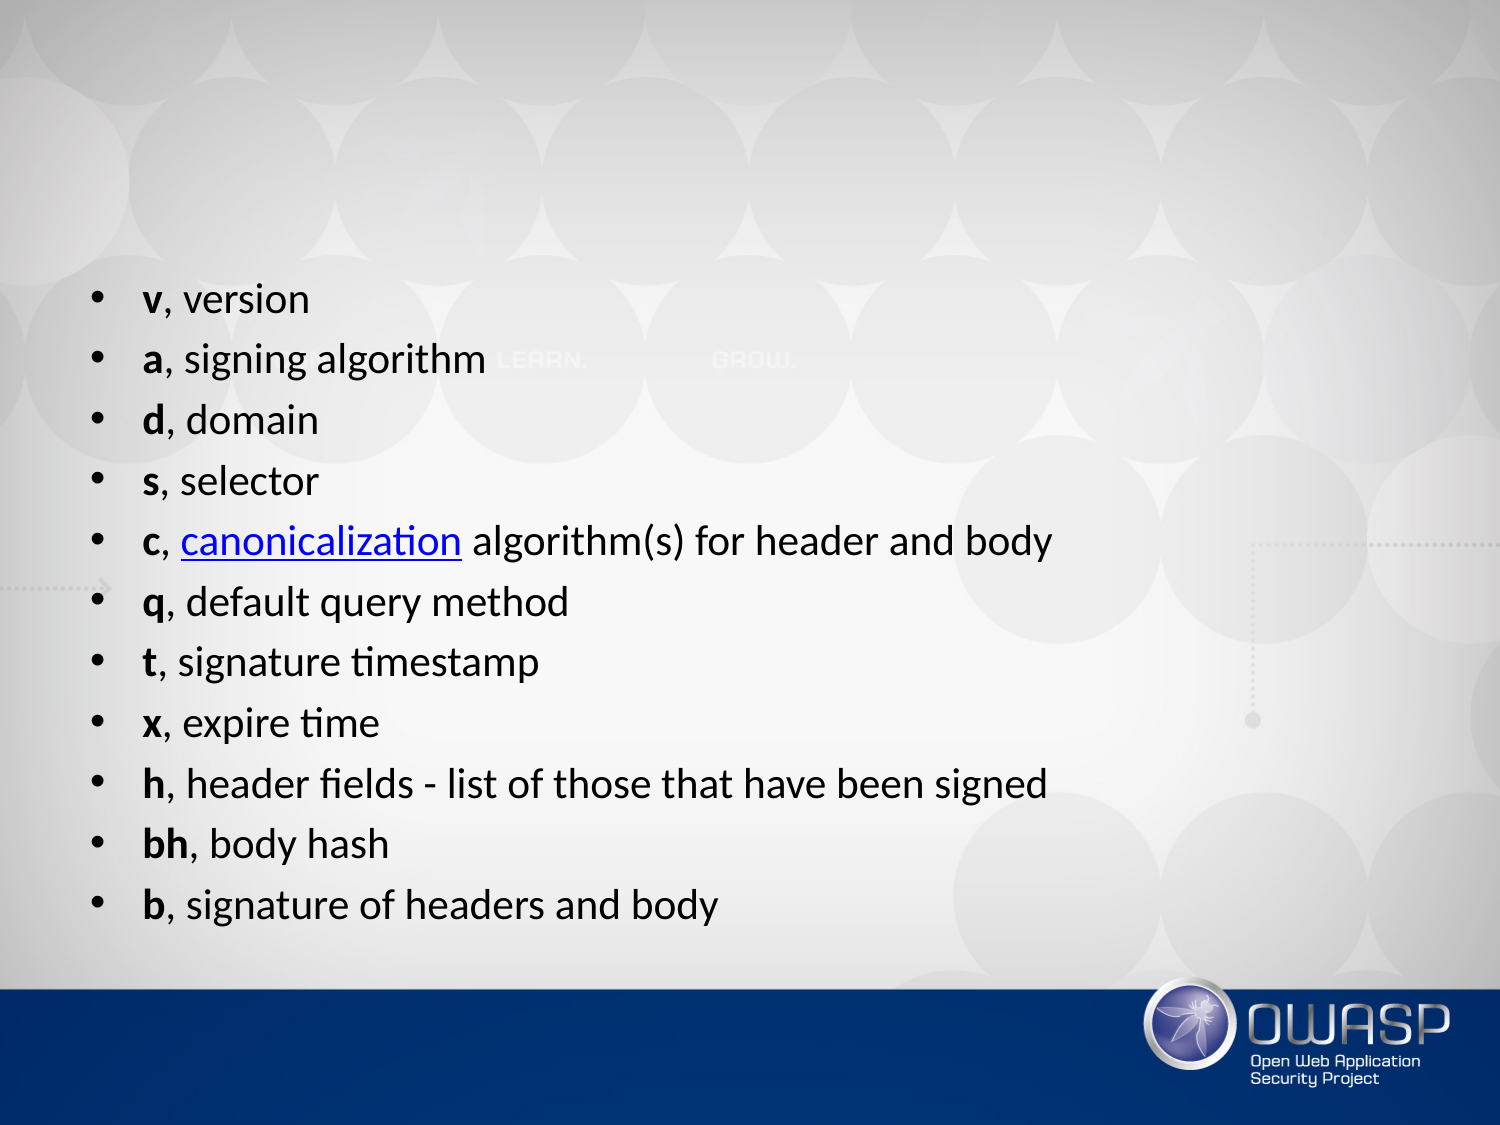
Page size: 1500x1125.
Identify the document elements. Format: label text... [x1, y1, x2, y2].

picture [0, 0, 1500, 1125]
list v, version a, signing algorithm d, domain s, selector c, canonicalization algorithm(s) for header and body q, default query method t, signature timestamp x, expire time h, header fields - list of those that have been signed bh, body hash b, signature of headers and body [75, 262, 1425, 940]
